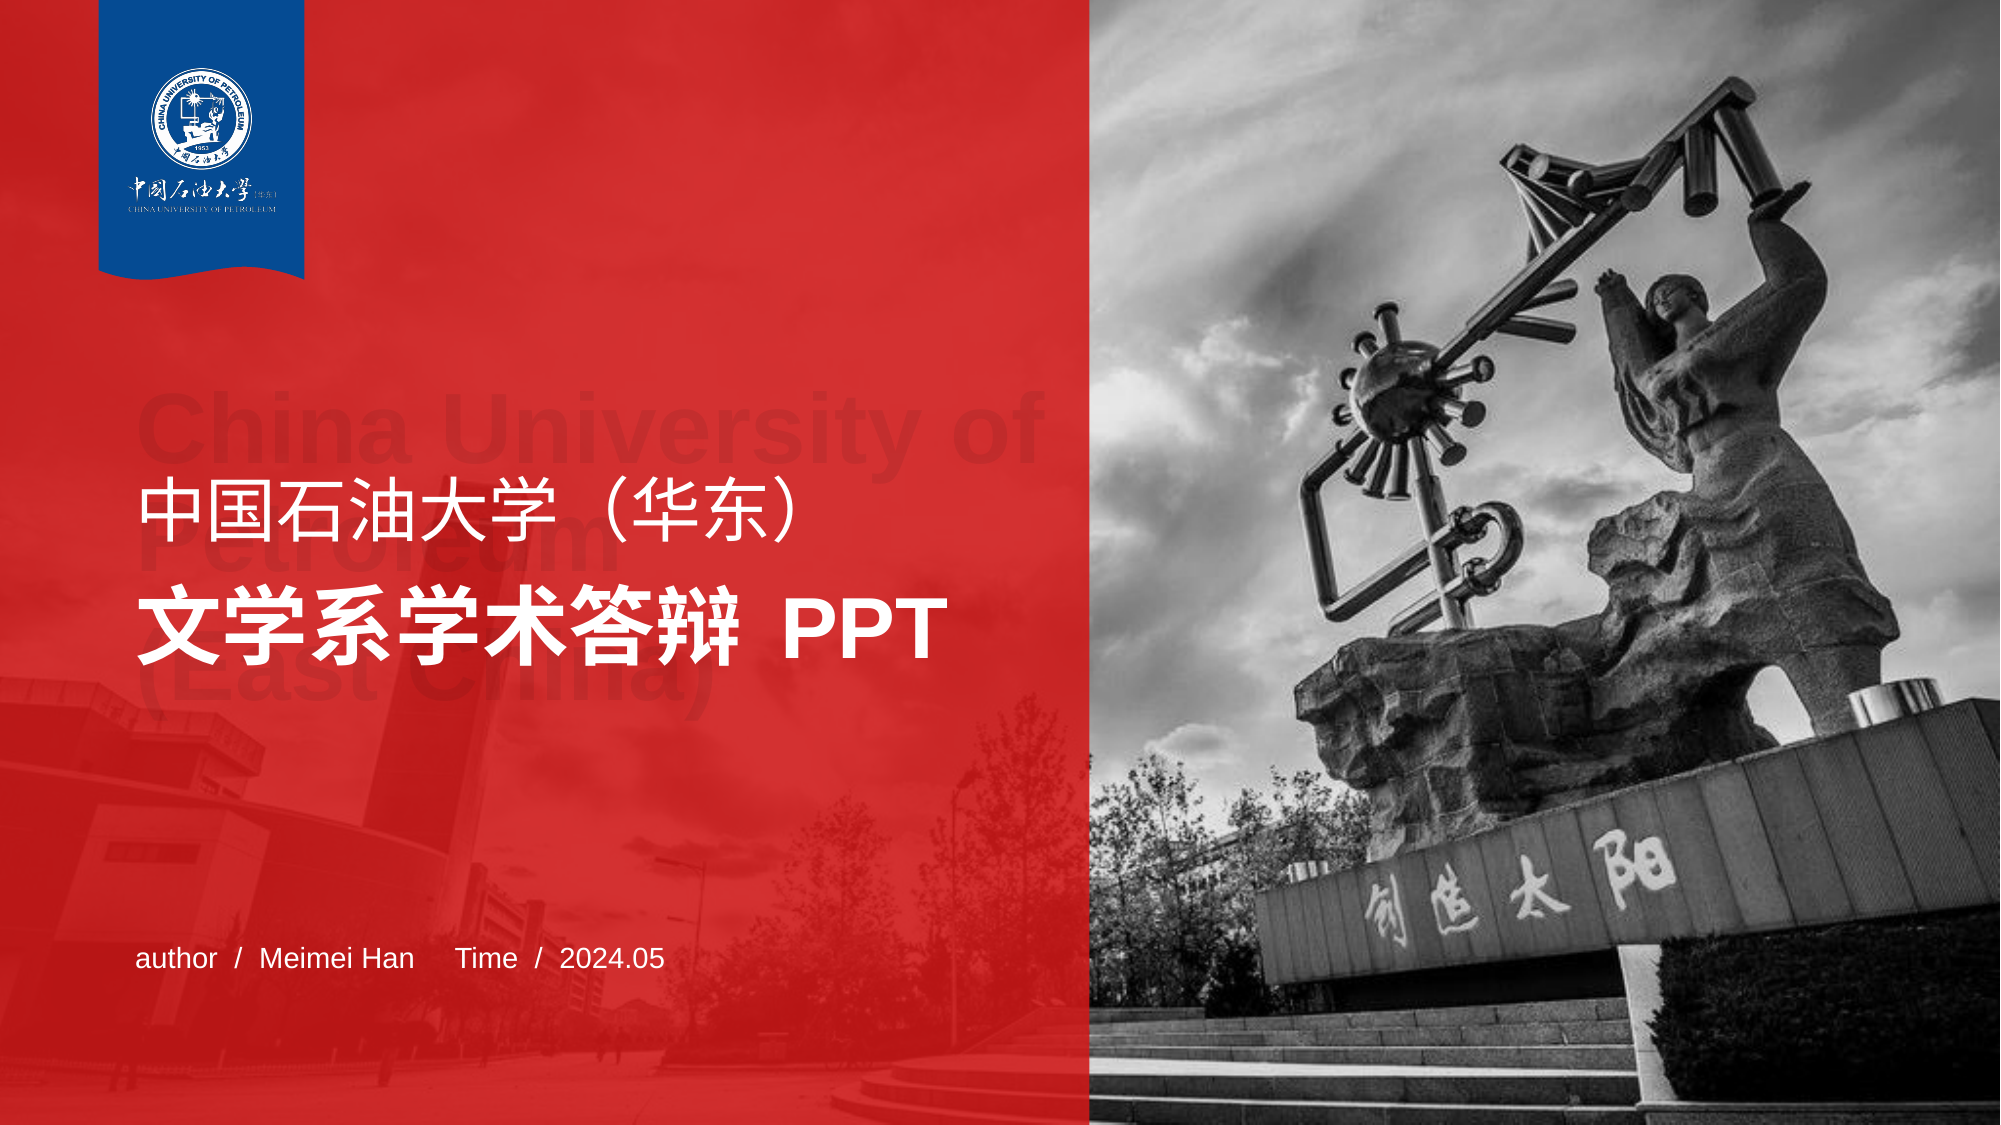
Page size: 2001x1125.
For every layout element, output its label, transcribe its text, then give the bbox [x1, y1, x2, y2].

list Time / 2024.05 [439, 935, 773, 984]
list author / Meimei Han [120, 935, 439, 984]
picture [127, 68, 276, 212]
title 中国石油大学（华东） 文学系学术答辩 PPT [120, 438, 1250, 683]
list China University of Petroleum (East China) [120, 370, 1250, 438]
